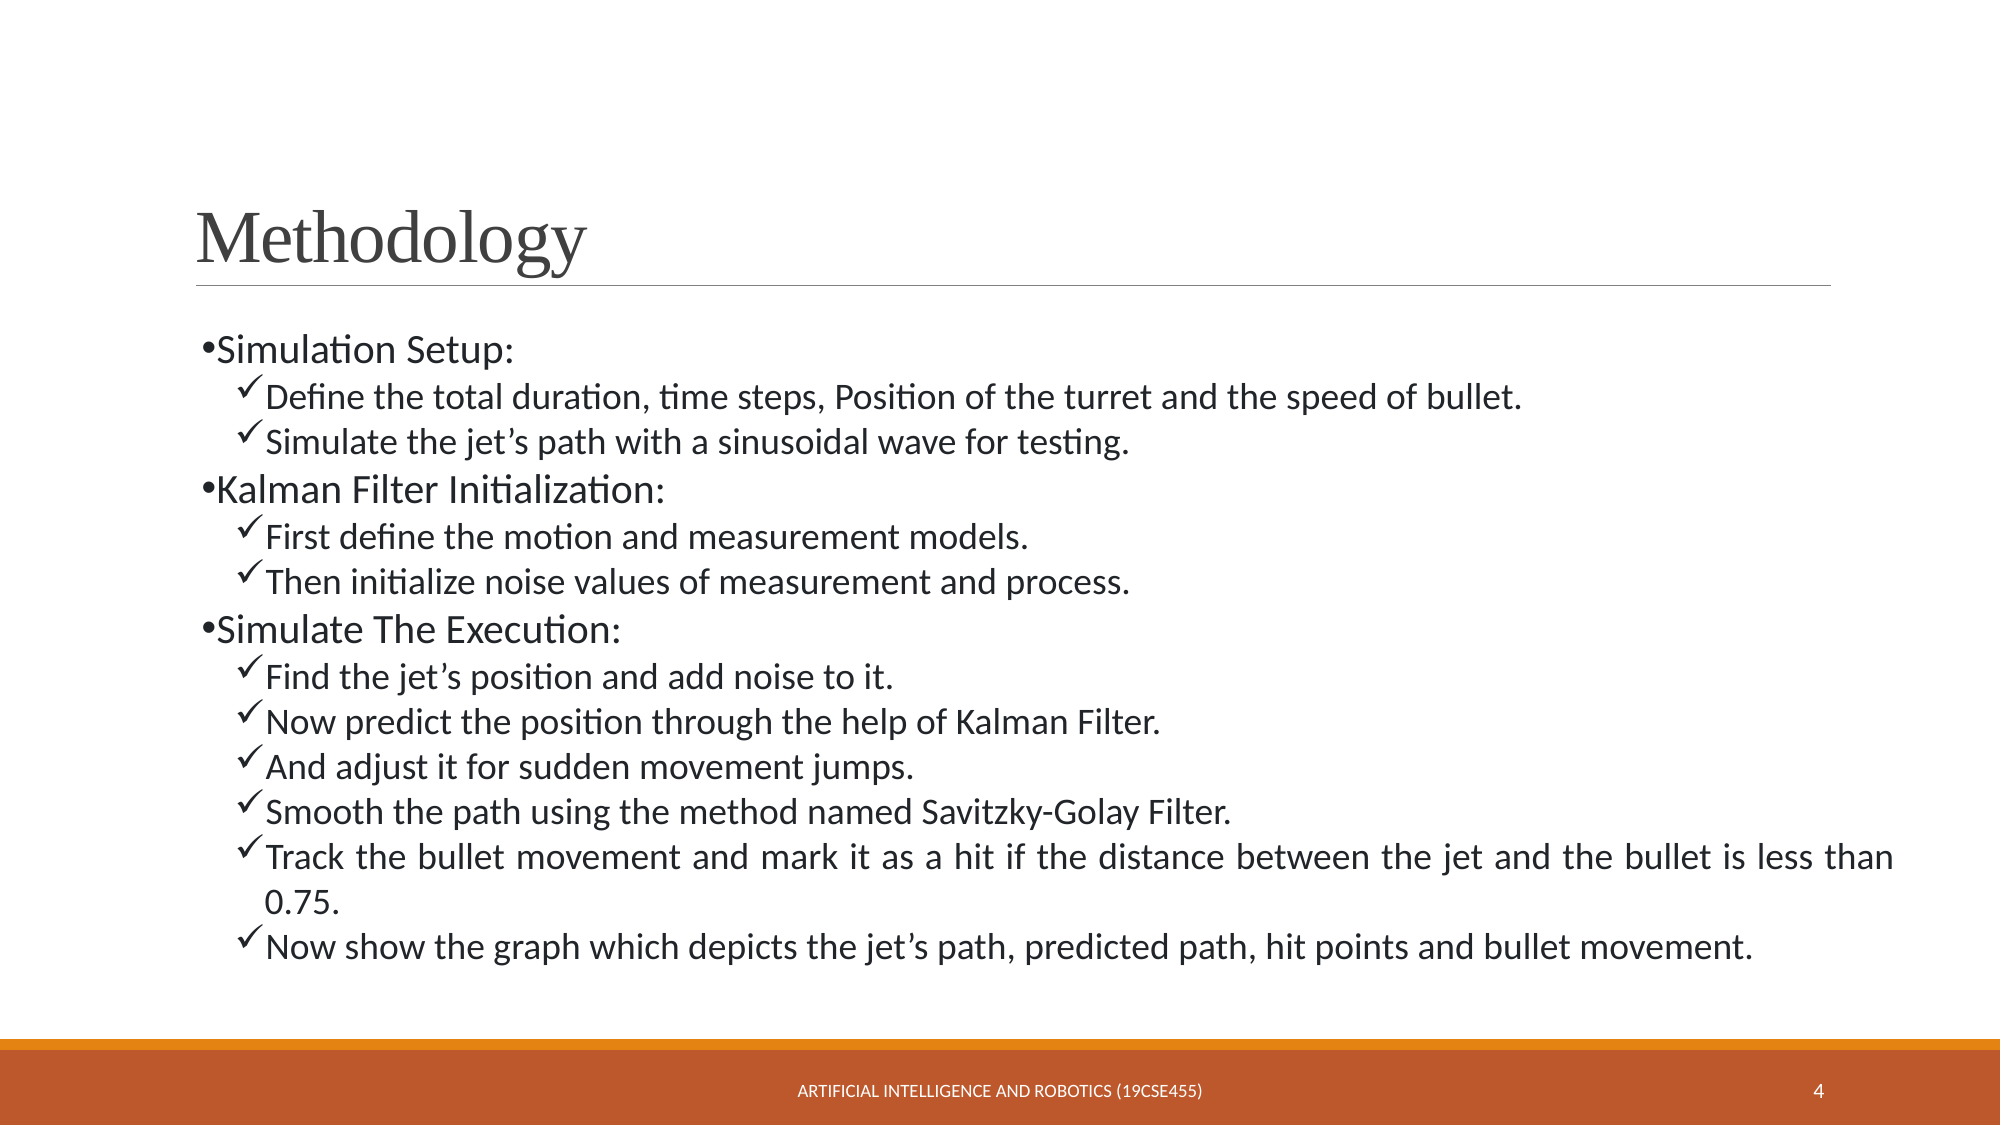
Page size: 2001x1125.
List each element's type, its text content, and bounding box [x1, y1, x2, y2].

footer Artificial Intelligence and robotics (19cse455) [604, 1059, 1396, 1120]
slide_number 4 [1624, 1059, 1840, 1120]
title Methodology [180, 47, 1830, 285]
list Simulation Setup: Define the total duration, time steps, Position of the turret and the speed of bullet. Simulate the jet’s path with a sinusoidal wave for testing. Kalman Filter Initialization: First define the motion and measurement models. Then initialize noise values of measurement and process. Simulate The Execution: Find the jet’s position and add noise to it. Now predict the position through the help of Kalman Filter. And adjust it for sudden movement jumps. Smooth the path using the method named Savitzky-Golay Filter. Track the bullet movement and mark it as a hit if the distance between the jet and the bullet is less than 0.75. Now show the graph which depicts the jet’s path, predicted path, hit points and bullet movement. [186, 321, 1912, 967]
